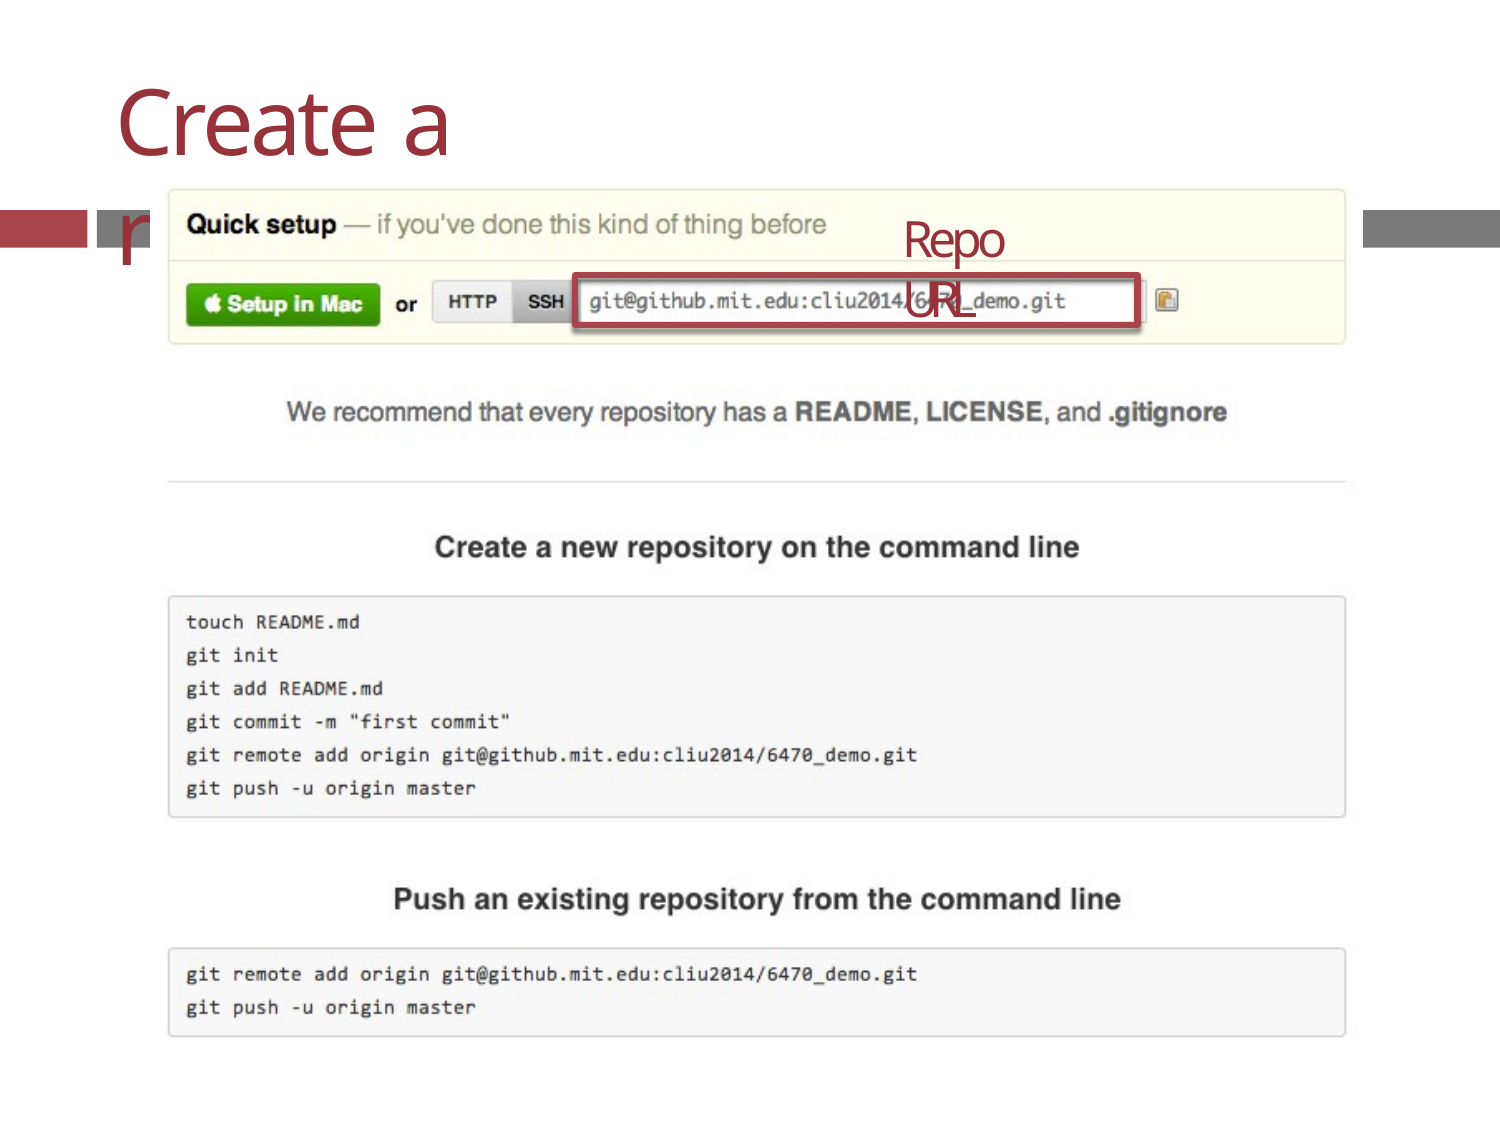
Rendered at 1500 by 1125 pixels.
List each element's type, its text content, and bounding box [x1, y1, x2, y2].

text_box Create a repo [113, 61, 645, 284]
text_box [149, 174, 1363, 1065]
